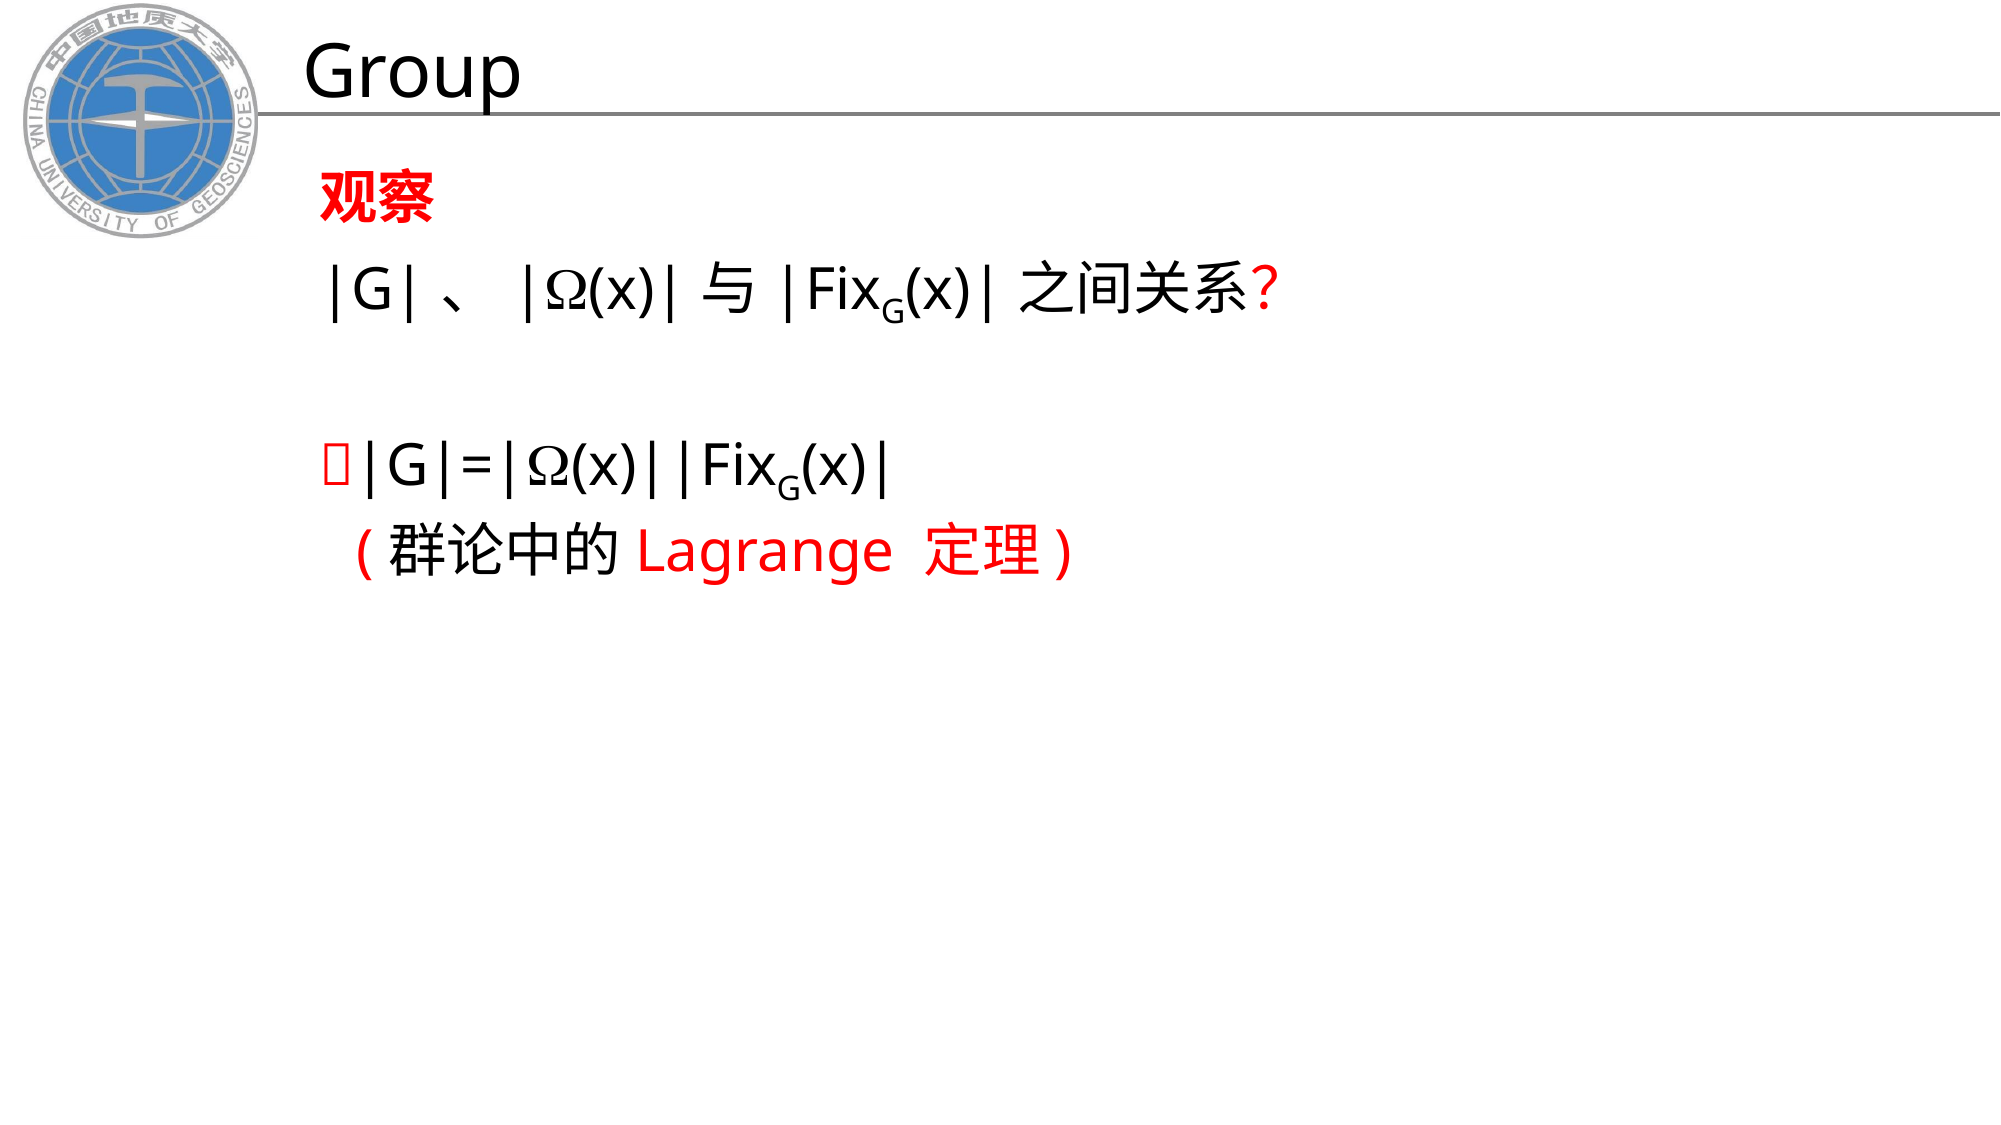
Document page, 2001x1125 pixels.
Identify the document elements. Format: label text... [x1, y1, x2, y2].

text_box Group [287, 15, 1233, 210]
text_box 观察 |G|、|(x)|与|FixG(x)|之间关系？ |G|=|(x)||FixG(x)| (群论中的Lagrange 定理) [304, 160, 1568, 970]
picture [21, 3, 258, 239]
